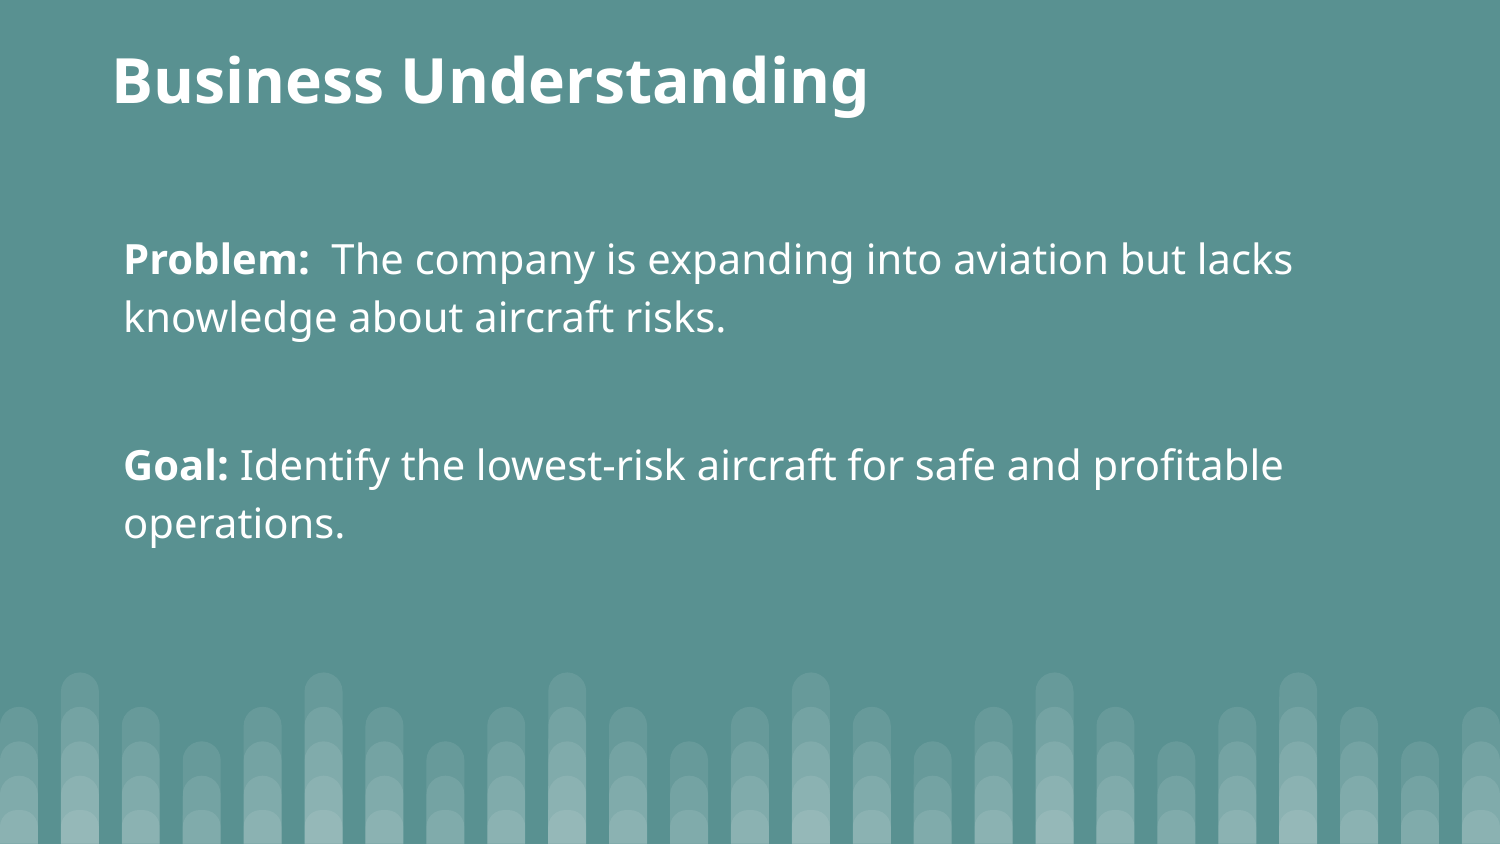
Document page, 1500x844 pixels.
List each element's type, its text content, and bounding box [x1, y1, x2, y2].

title Business Understanding [100, 0, 1079, 212]
list Problem: The company is expanding into aviation but lacks knowledge about aircraft risks. Goal: Identify the lowest-risk aircraft for safe and profitable operations. [111, 220, 1428, 403]
